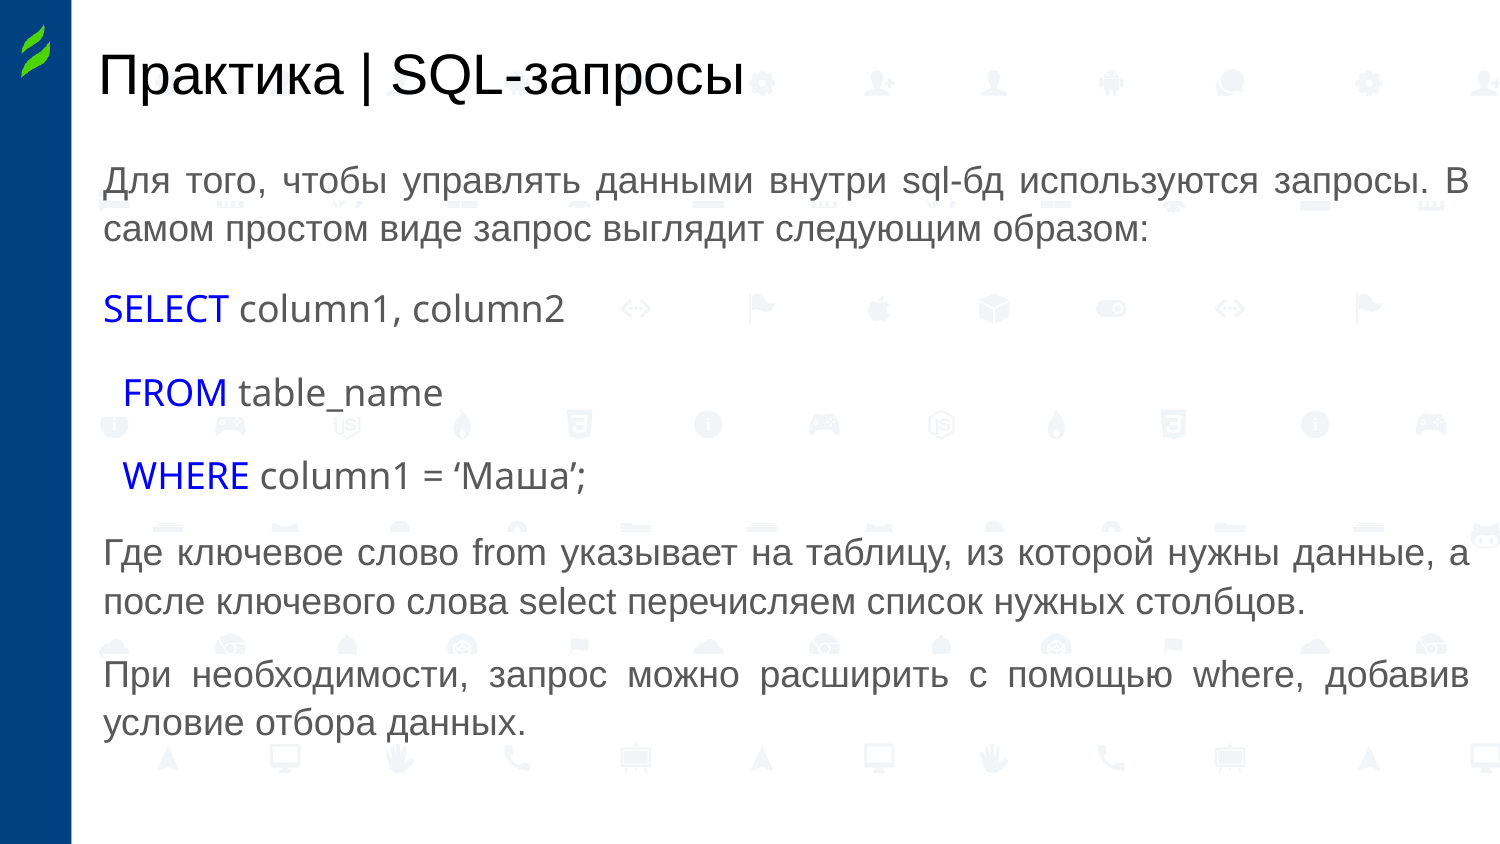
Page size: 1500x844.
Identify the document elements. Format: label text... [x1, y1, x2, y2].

picture [0, 0, 1500, 844]
title Практика | SQL-запросы [83, 28, 1482, 123]
list Для того, чтобы управлять данными внутри sql-бд используются запросы. В самом простом виде запрос выглядит следующим образом: SELECT column1, column2 FROM table_name WHERE column1 = ‘Маша’; Где ключевое слово from указывает на таблицу, из которой нужны данные, а после ключевого слова select перечисляем список нужных столбцов. При необходимости, запрос можно расширить с помощью where, добавив условие отбора данных. [88, 138, 1486, 816]
